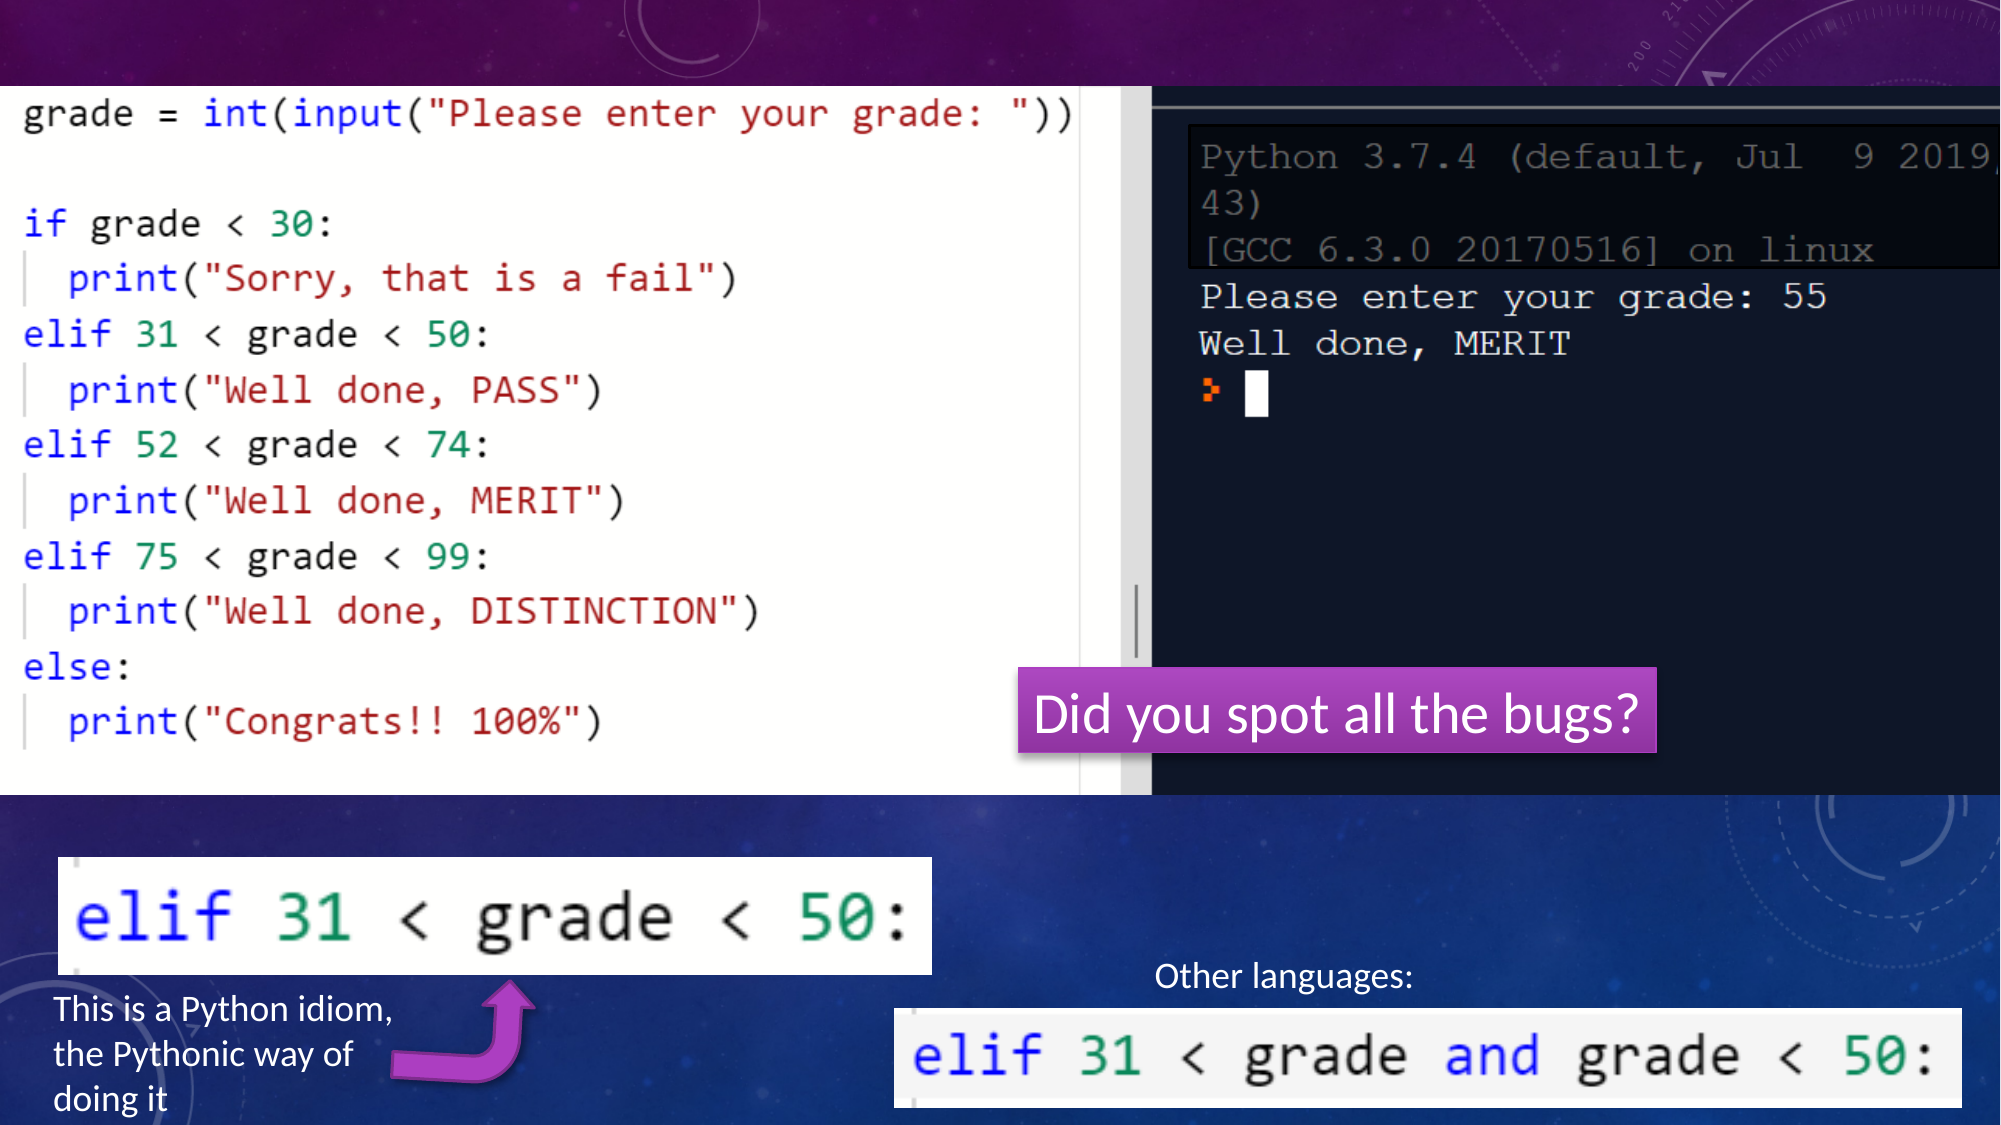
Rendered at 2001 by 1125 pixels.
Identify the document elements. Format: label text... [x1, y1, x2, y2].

picture [0, 0, 2001, 1125]
text_box Other languages: [1139, 943, 1430, 1004]
text_box This is a Python idiom, the Pythonic way of doing it [38, 976, 427, 1125]
text_box [390, 987, 536, 1084]
